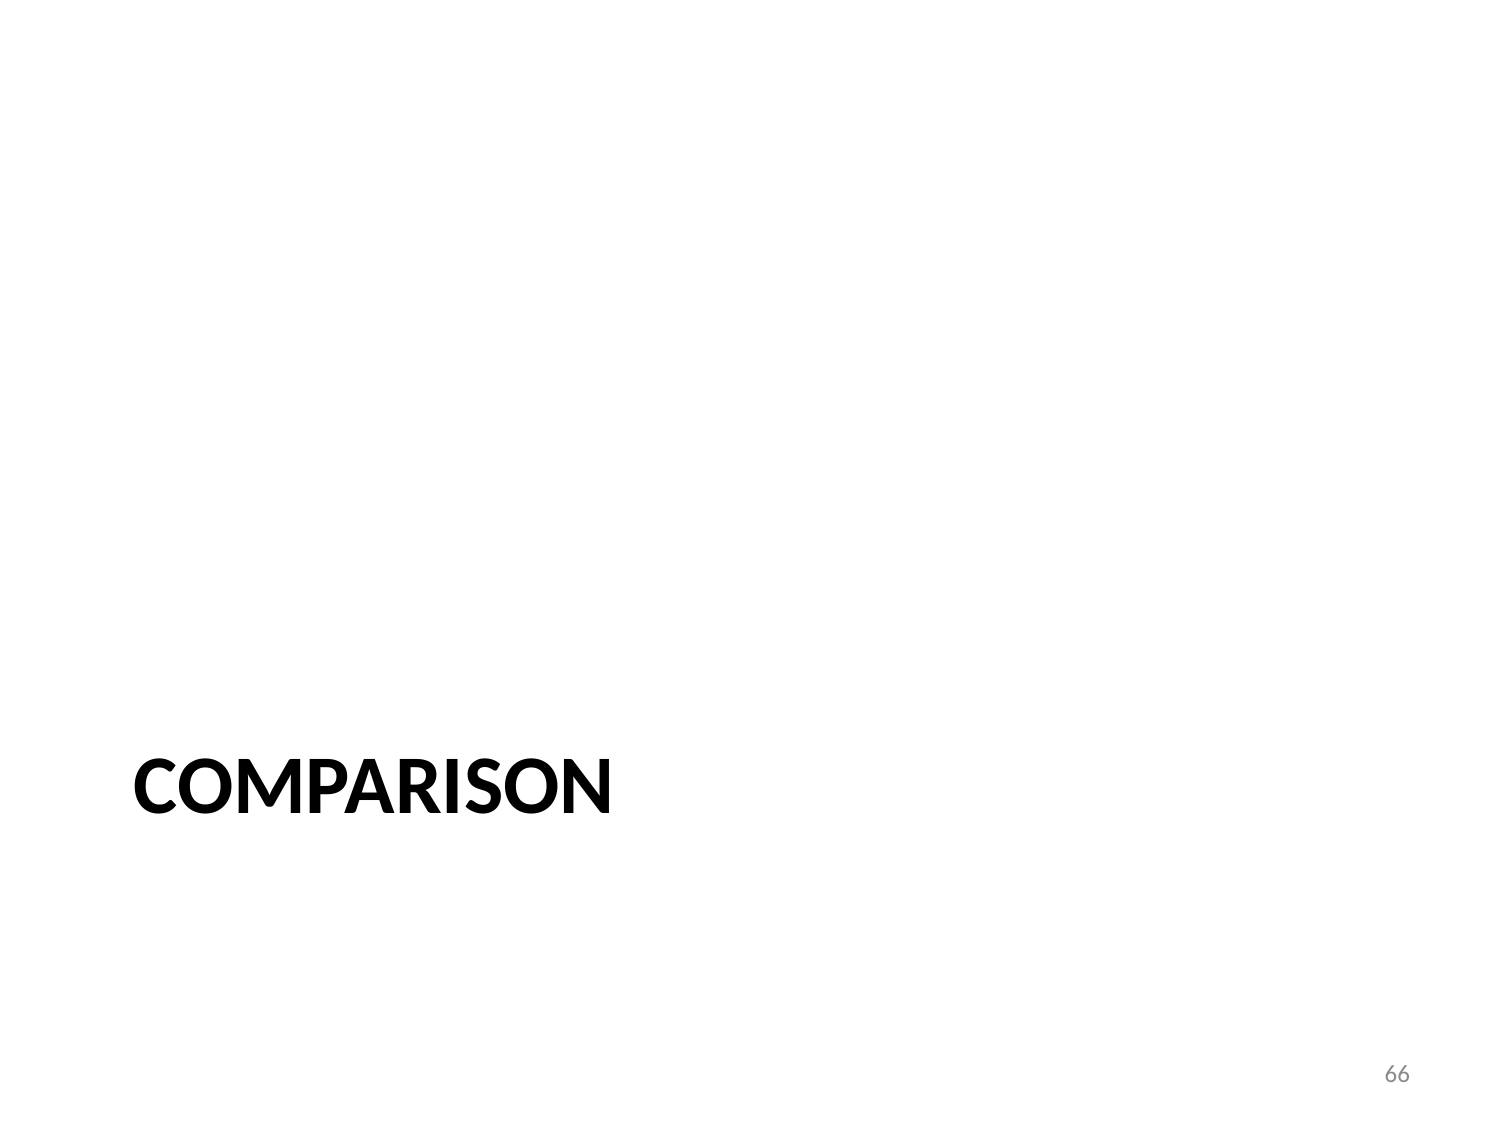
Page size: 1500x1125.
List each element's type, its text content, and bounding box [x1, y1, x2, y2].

slide_number 66 [1074, 1042, 1425, 1103]
title Comparison [118, 722, 1394, 947]
